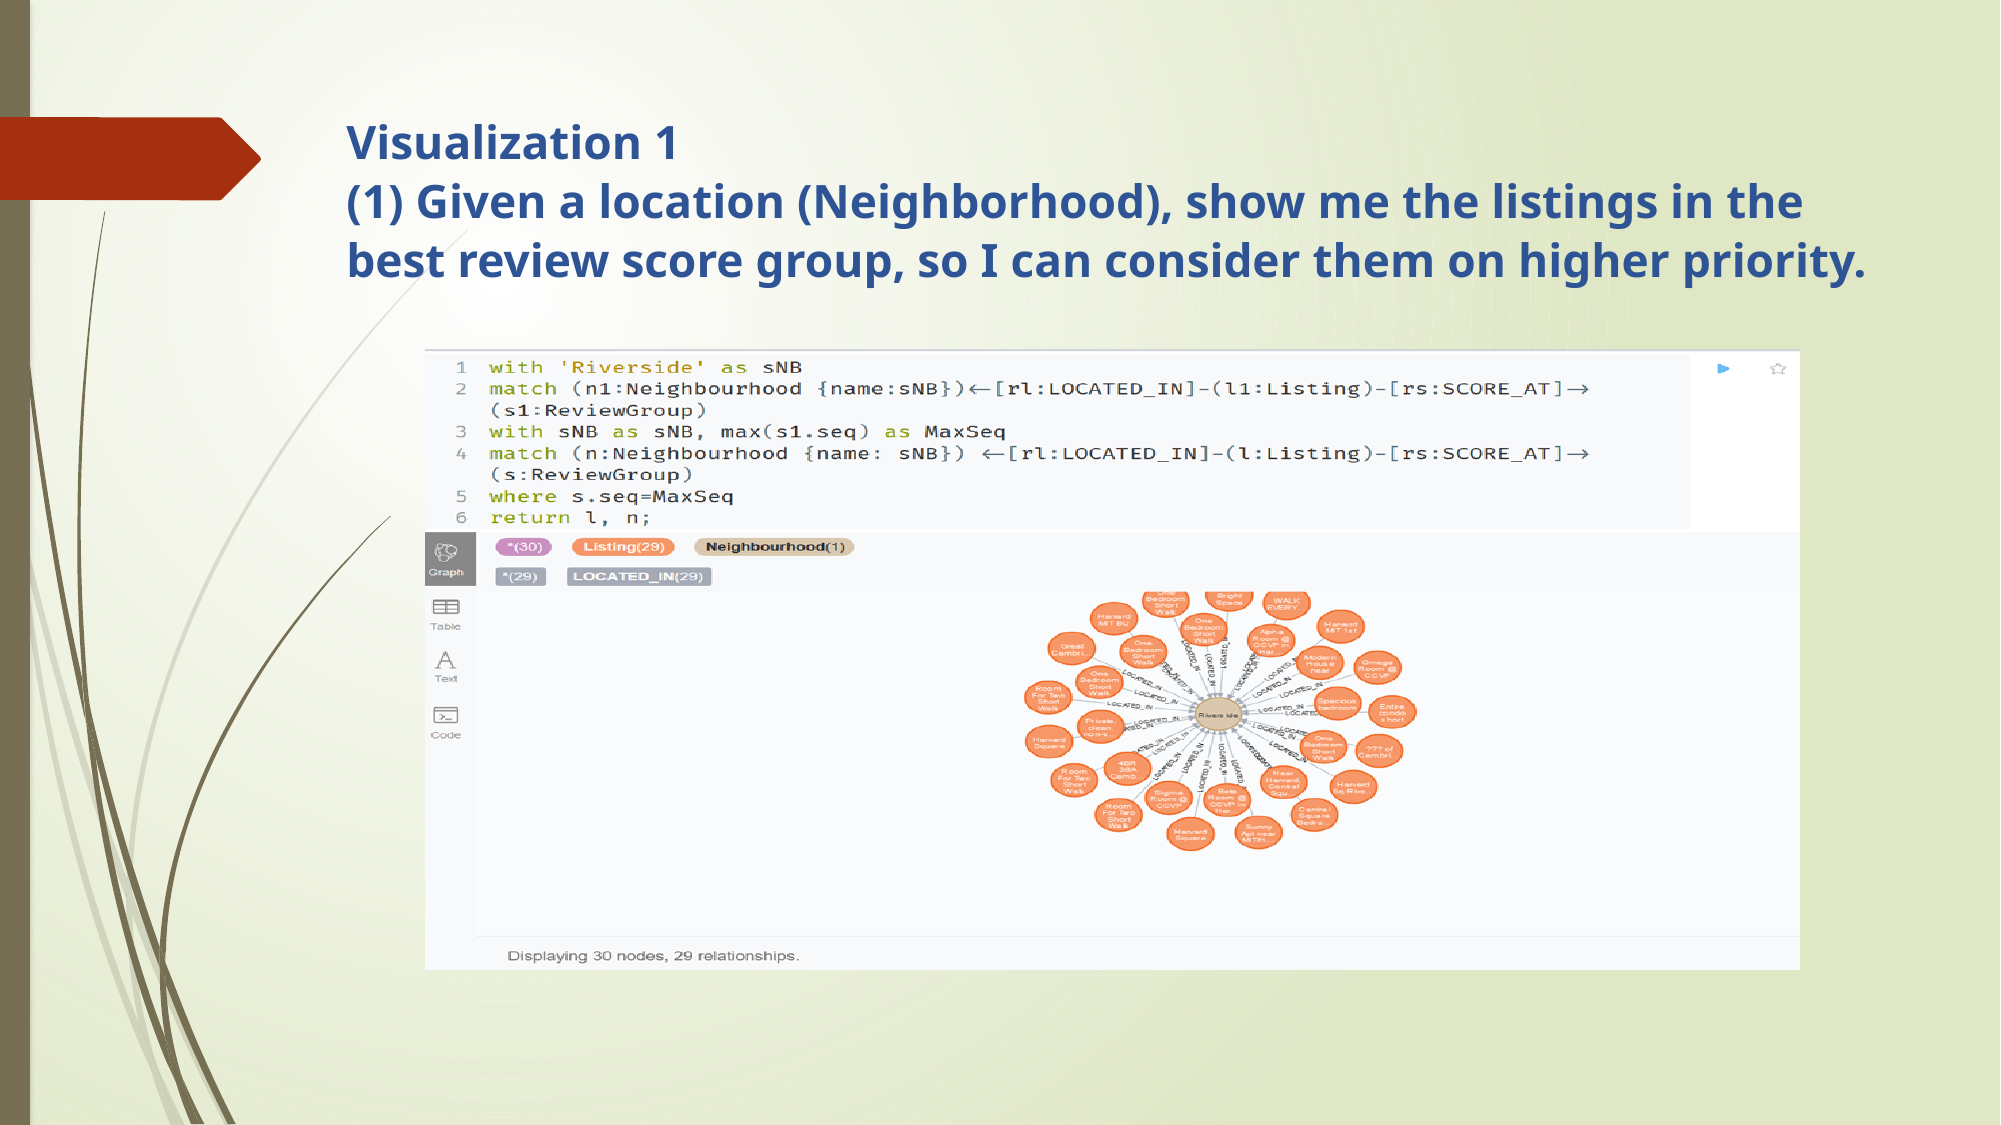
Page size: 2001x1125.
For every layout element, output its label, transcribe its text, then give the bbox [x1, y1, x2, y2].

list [425, 349, 1801, 971]
title Visualization 1 (1) Given a location (Neighborhood), show me the listings in the best review score group, so I can consider them on higher priority. [331, 102, 1888, 313]
